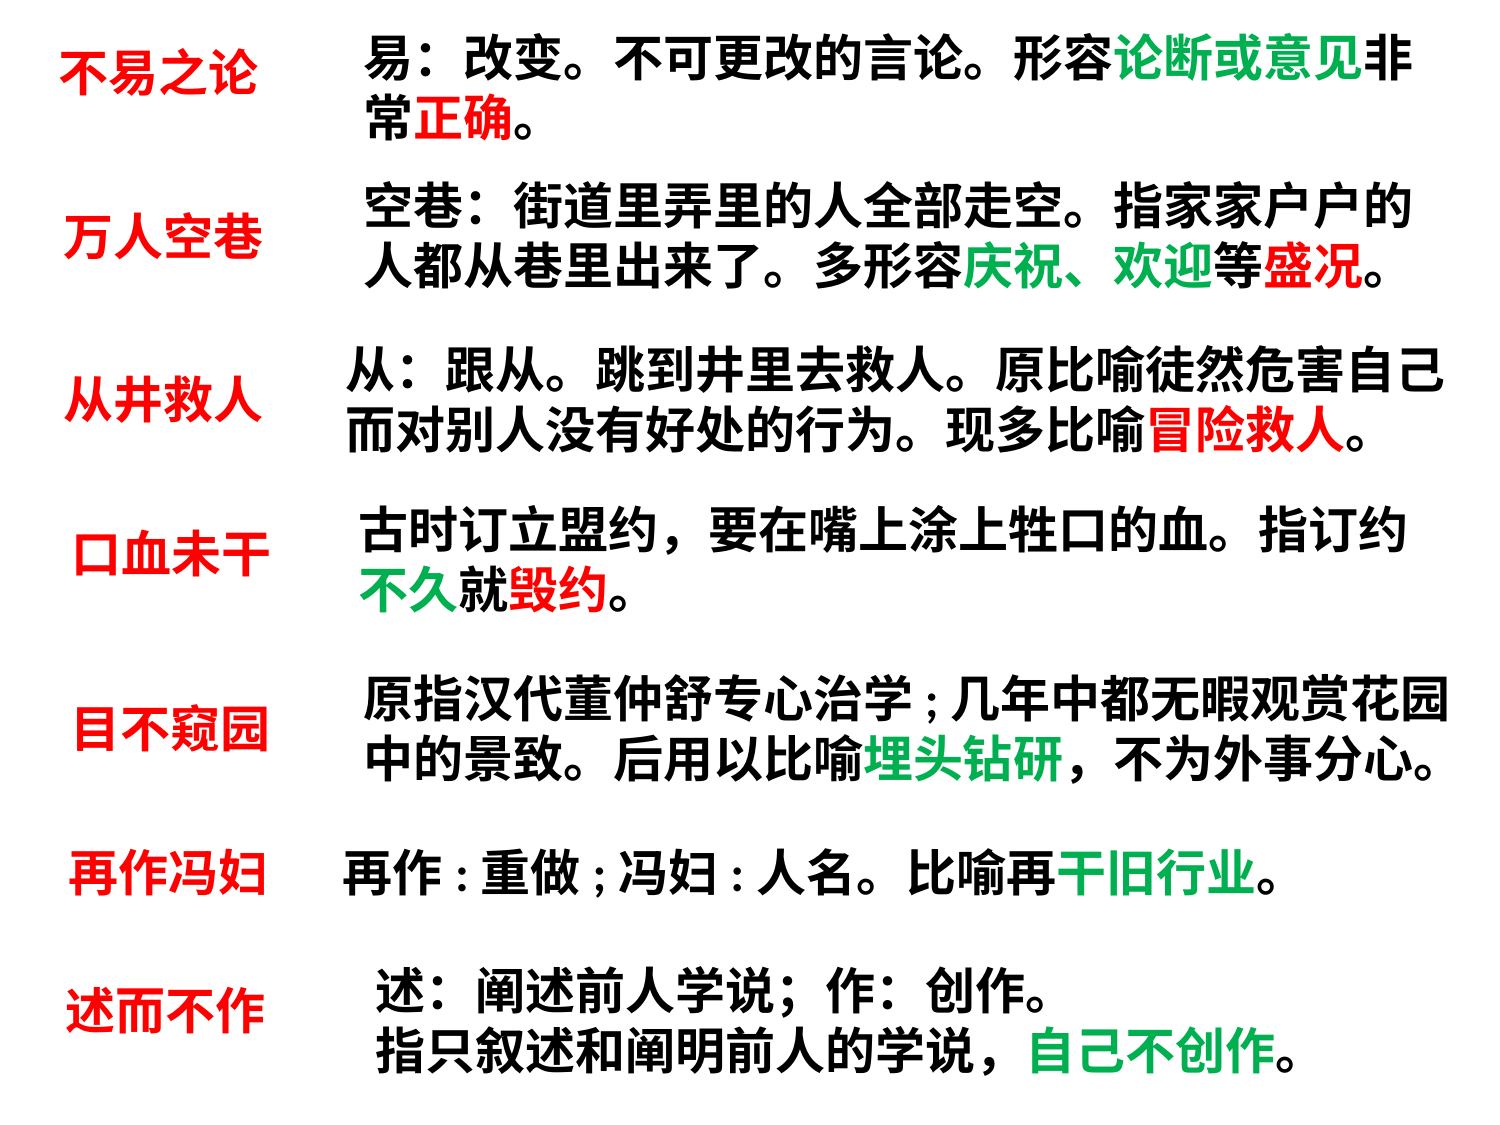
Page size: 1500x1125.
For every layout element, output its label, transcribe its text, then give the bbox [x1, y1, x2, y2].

text_box 再作冯妇 [54, 834, 284, 909]
text_box 口血未干 [56, 514, 287, 590]
text_box 目不窥园 [55, 689, 286, 765]
text_box 从井救人 [48, 361, 279, 437]
text_box 易：改变。不可更改的言论。形容论断或意见非常正确。 [348, 19, 1471, 154]
text_box 述：阐述前人学说；作：创作。 指只叙述和阐明前人的学说，自己不创作。 [360, 952, 1459, 1087]
text_box 再作:重做;冯妇:人名。比喻再干旧行业。 [328, 834, 1321, 909]
text_box 述而不作 [51, 972, 281, 1047]
text_box 从：跟从。跳到井里去救人。原比喻徒然危害自己而对别人没有好处的行为。现多比喻冒险救人。 [330, 331, 1500, 467]
text_box 古时订立盟约，要在嘴上涂上牲口的血。指订约不久就毁约。 [343, 491, 1444, 627]
text_box 不易之论 [43, 33, 274, 109]
text_box 万人空巷 [48, 197, 279, 273]
text_box 空巷：街道里弄里的人全部走空。指家家户户的人都从巷里出来了。多形容庆祝、欢迎等盛况。 [348, 167, 1471, 303]
text_box 原指汉代董仲舒专心治学;几年中都无暇观赏花园中的景致。后用以比喻埋头钻研，不为外事分心。 [348, 659, 1471, 795]
